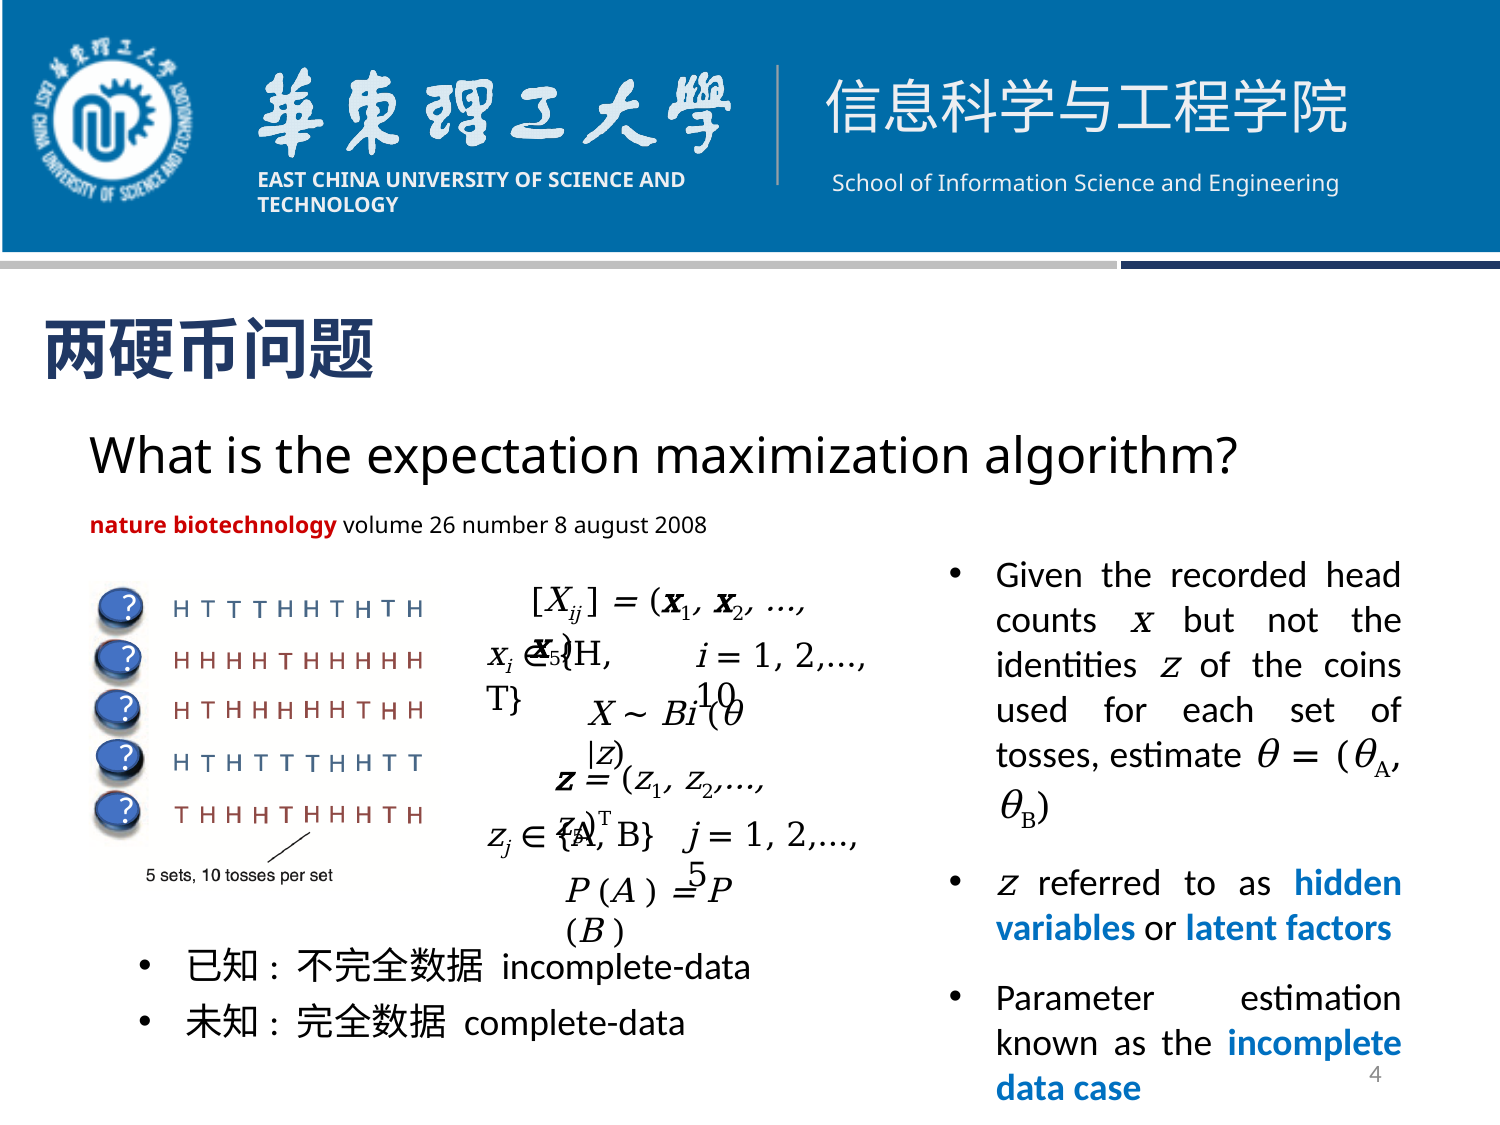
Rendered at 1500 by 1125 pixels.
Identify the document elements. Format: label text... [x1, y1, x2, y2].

text_box xi ∈ {H, T} [471, 624, 670, 725]
text_box zj ∈ {A, B} [471, 805, 672, 866]
text_box What is the expectation maximization algorithm? nature biotechnology volume 26 number 8 august 2008 [74, 416, 1339, 546]
text_box [Xij ] = (x1, x2, …, x5) [515, 571, 860, 677]
text_box j = 1, 2,…, 5 [672, 805, 893, 900]
text_box X ~ Bi (θ |z) [572, 684, 771, 779]
text_box i = 1, 2,…, 10 [680, 626, 901, 722]
text_box P (A ) = P (B ) [548, 861, 770, 957]
text_box Given the recorded head counts x but not the identities z of the coins used for each set of tosses, estimate θ = (θA, θB) z referred to as hidden variables or latent factors Parameter estimation known as the incomplete data case [934, 543, 1418, 1115]
picture [22, 32, 202, 214]
picture [83, 579, 441, 891]
text_box z = (z1, z2,…, z5)T [539, 749, 837, 805]
text_box 两硬币问题 [30, 270, 1412, 434]
